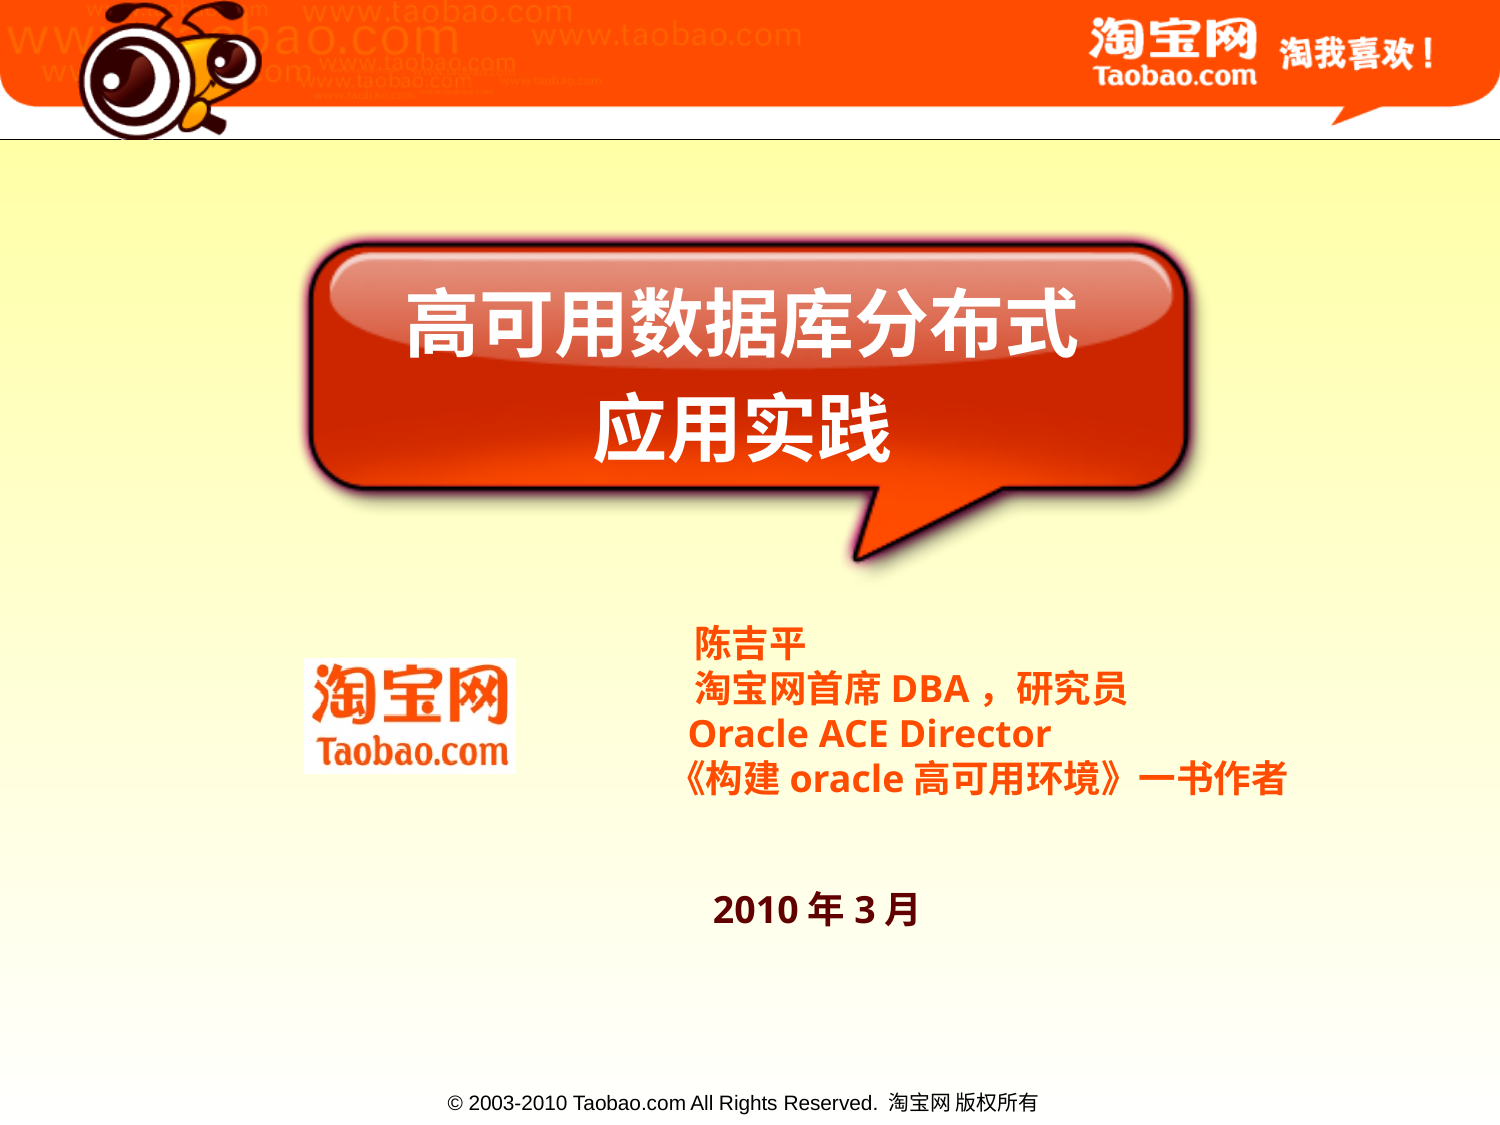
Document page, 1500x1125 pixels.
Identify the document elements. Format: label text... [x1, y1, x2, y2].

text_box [304, 636, 1325, 785]
picture [267, 187, 1217, 603]
text_box 2010年3月 [679, 878, 956, 939]
